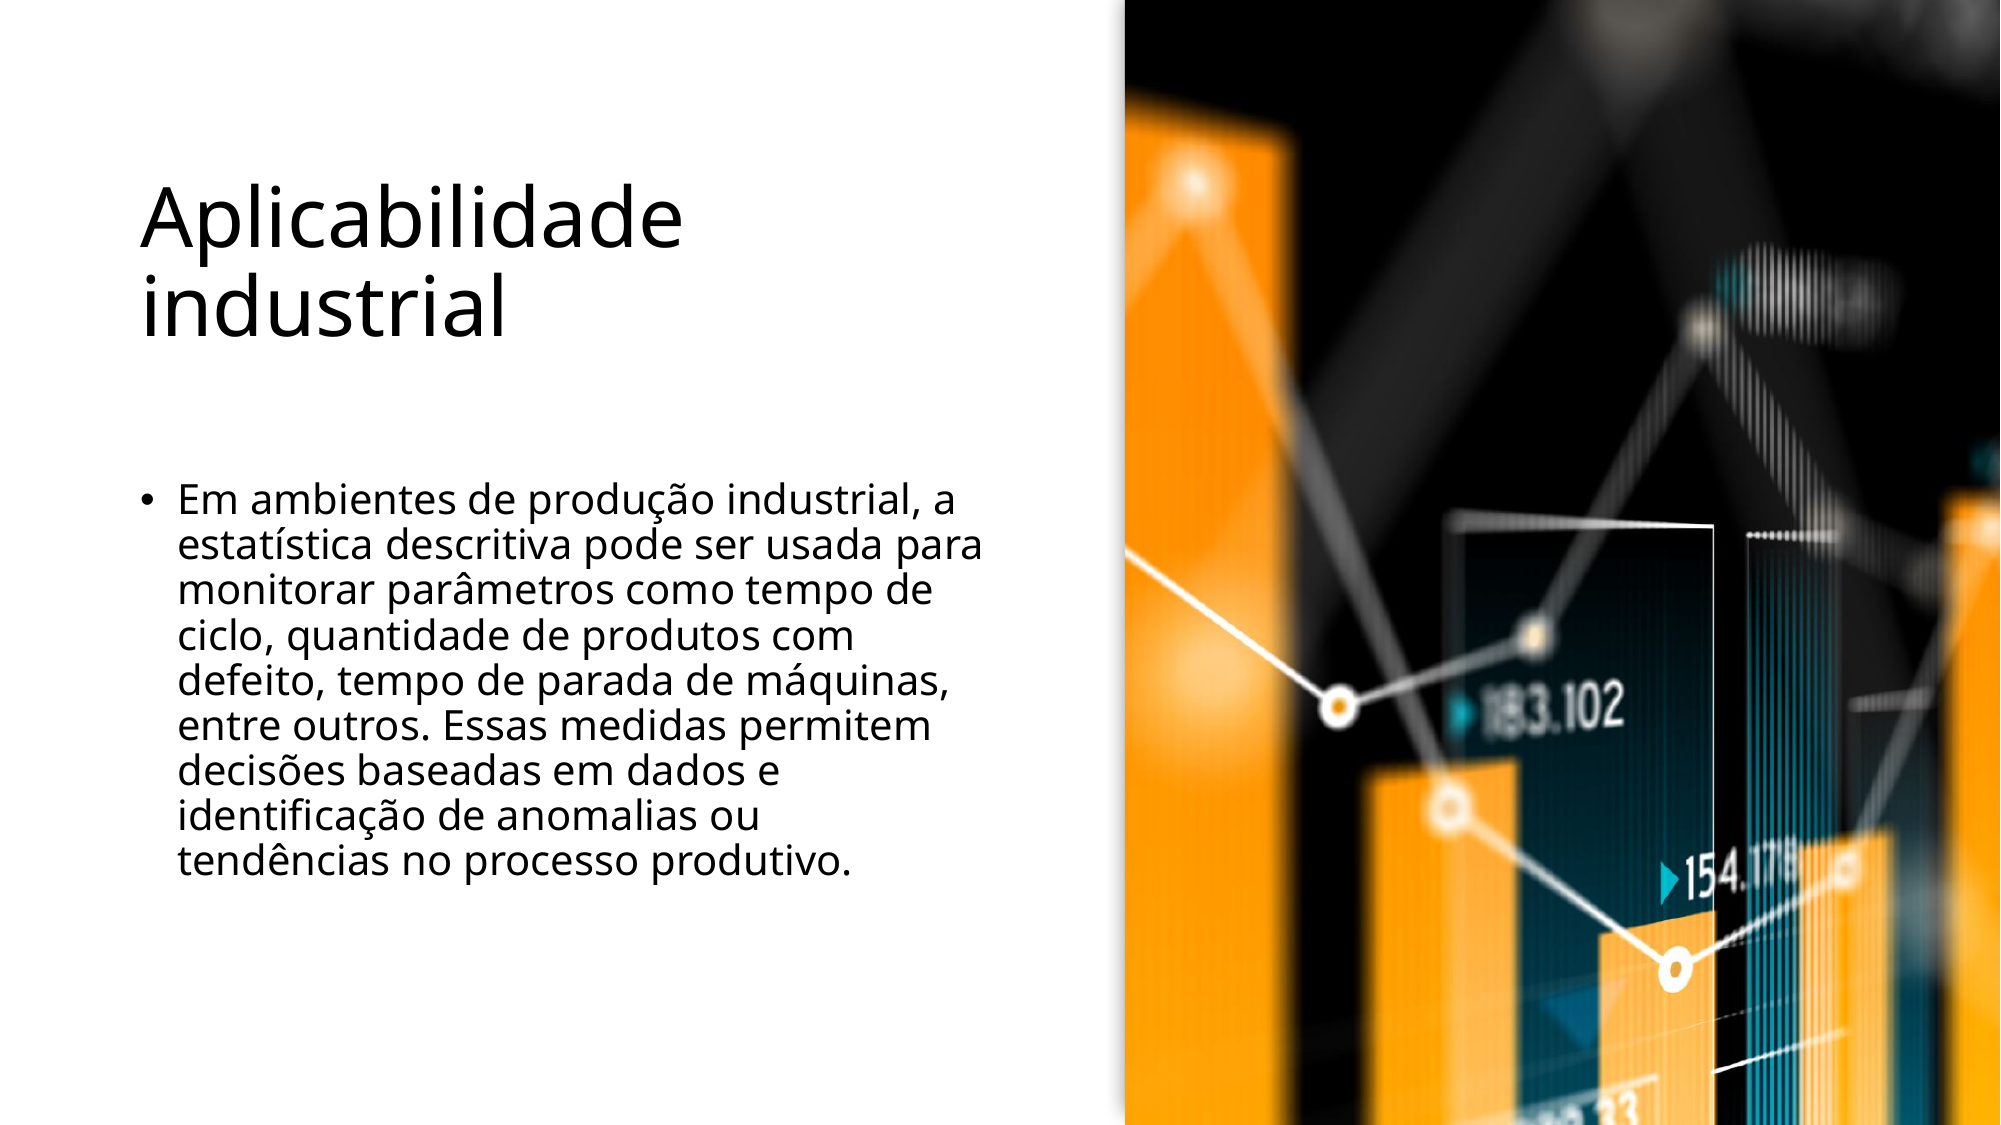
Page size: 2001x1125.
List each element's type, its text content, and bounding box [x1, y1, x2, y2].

list Em ambientes de produção industrial, a estatística descritiva pode ser usada para monitorar parâmetros como tempo de ciclo, quantidade de produtos com defeito, tempo de parada de máquinas, entre outros. Essas medidas permitem decisões baseadas em dados e identificação de anomalias ou tendências no processo produtivo. [124, 405, 1000, 1024]
title Aplicabilidade industrial [124, 125, 1000, 405]
picture [1124, 0, 2000, 1125]
text_box [0, 0, 1124, 1125]
